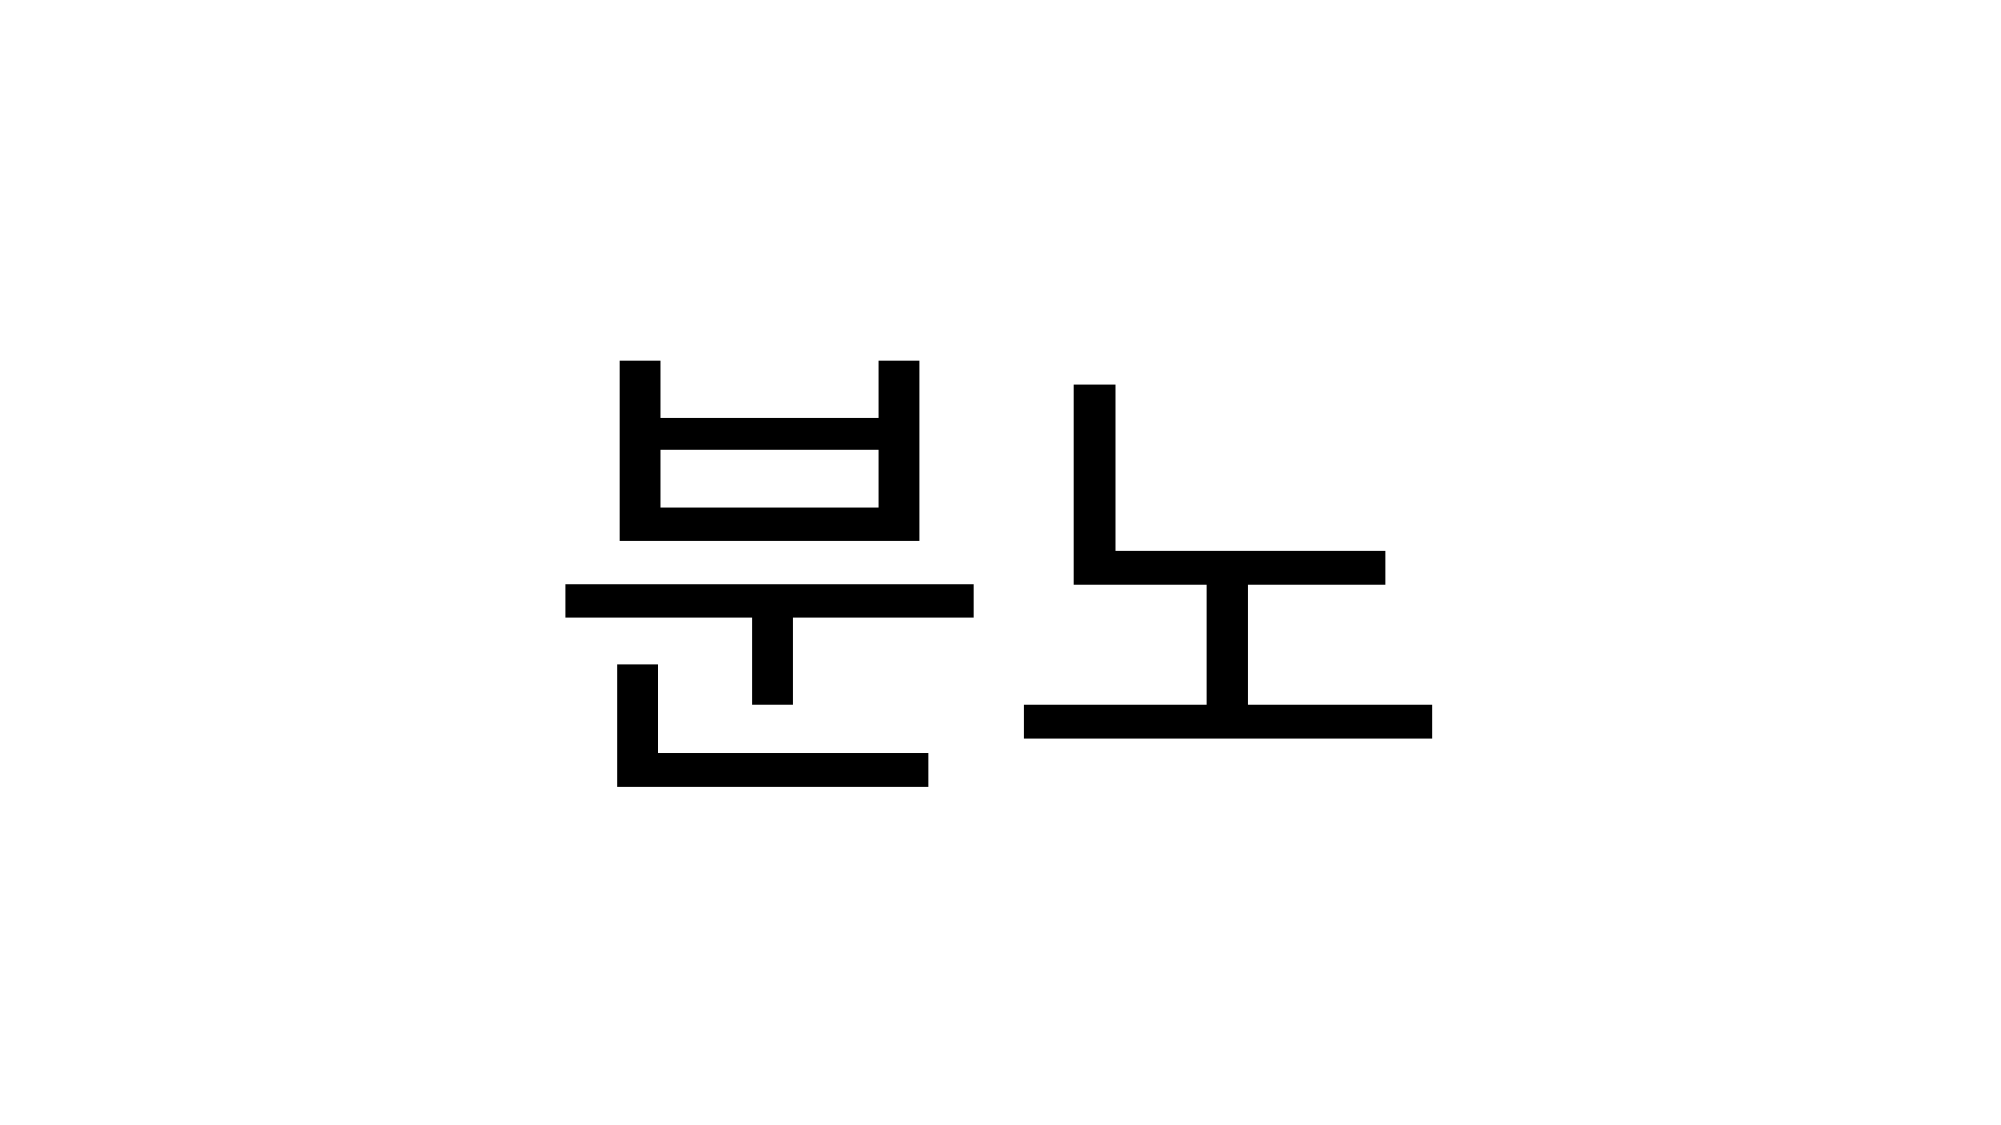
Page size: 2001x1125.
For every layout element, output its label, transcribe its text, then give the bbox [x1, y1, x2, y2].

text_box 분노 [526, 253, 1474, 866]
